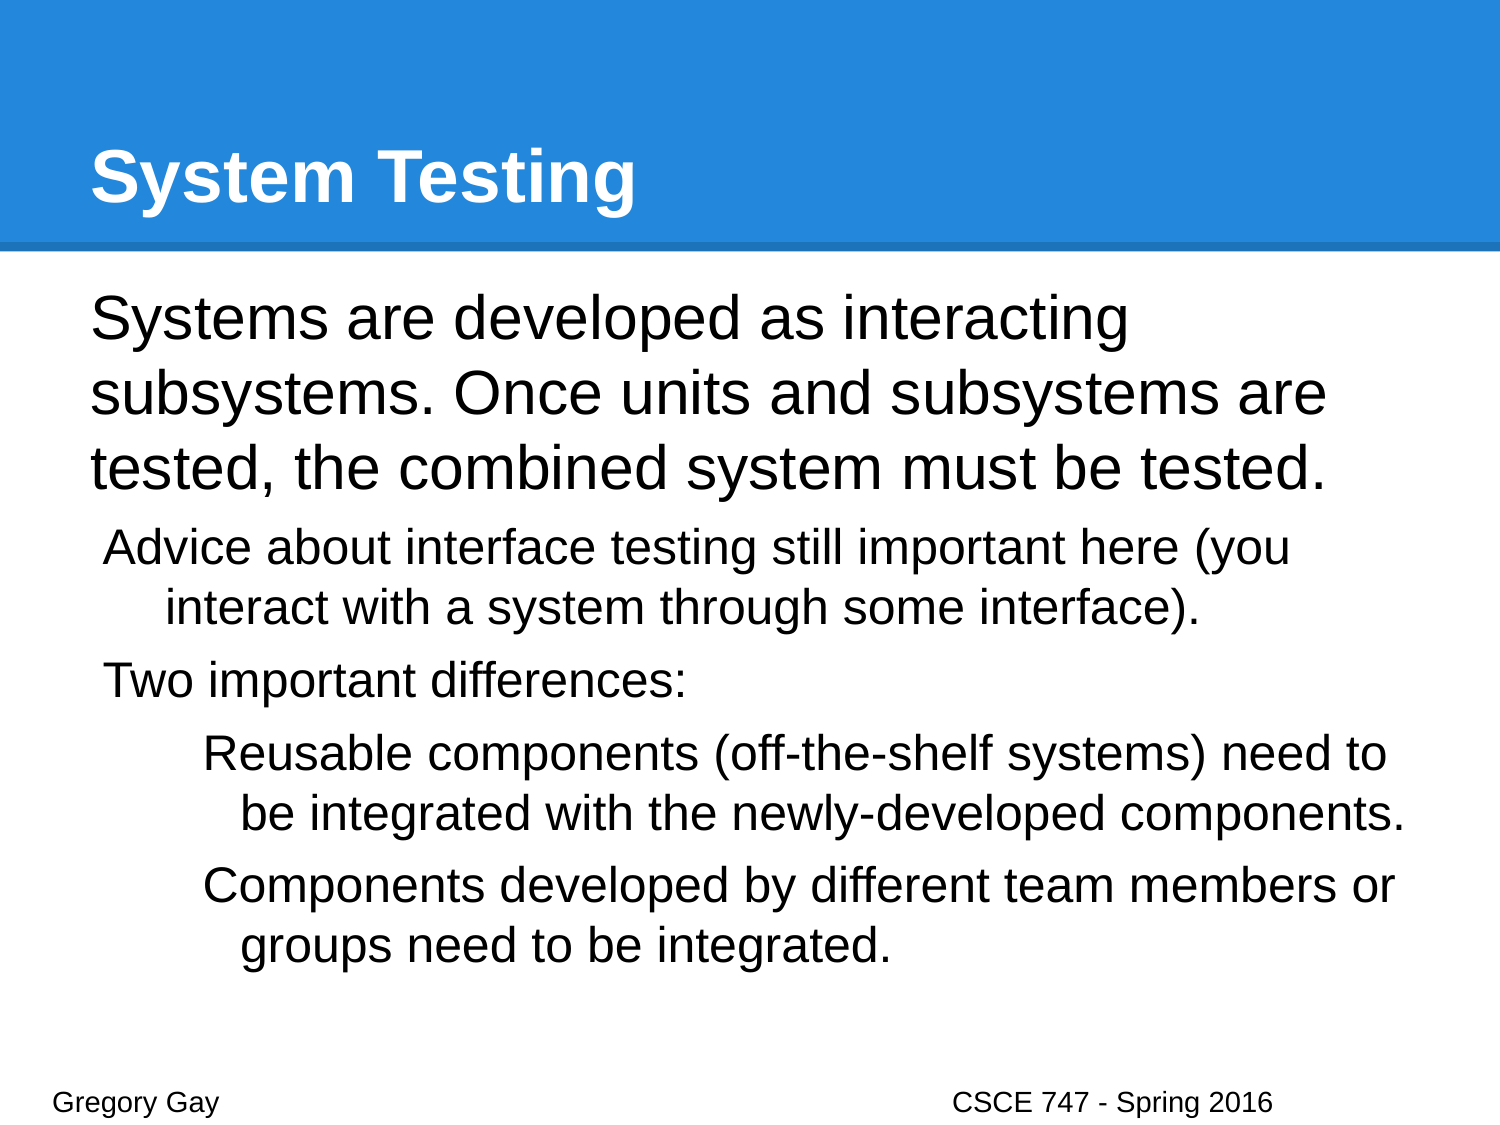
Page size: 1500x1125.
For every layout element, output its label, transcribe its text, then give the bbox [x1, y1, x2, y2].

list Systems are developed as interacting subsystems. Once units and subsystems are tested, the combined system must be tested. Advice about interface testing still important here (you interact with a system through some interface). Two important differences: Reusable components (off-the-shelf systems) need to be integrated with the newly-developed components. Components developed by different team members or groups need to be integrated. [75, 262, 1425, 1068]
text_box Gregory Gay CSCE 747 - Spring 2016 23 [37, 1068, 1463, 1114]
title System Testing [75, 45, 1425, 233]
